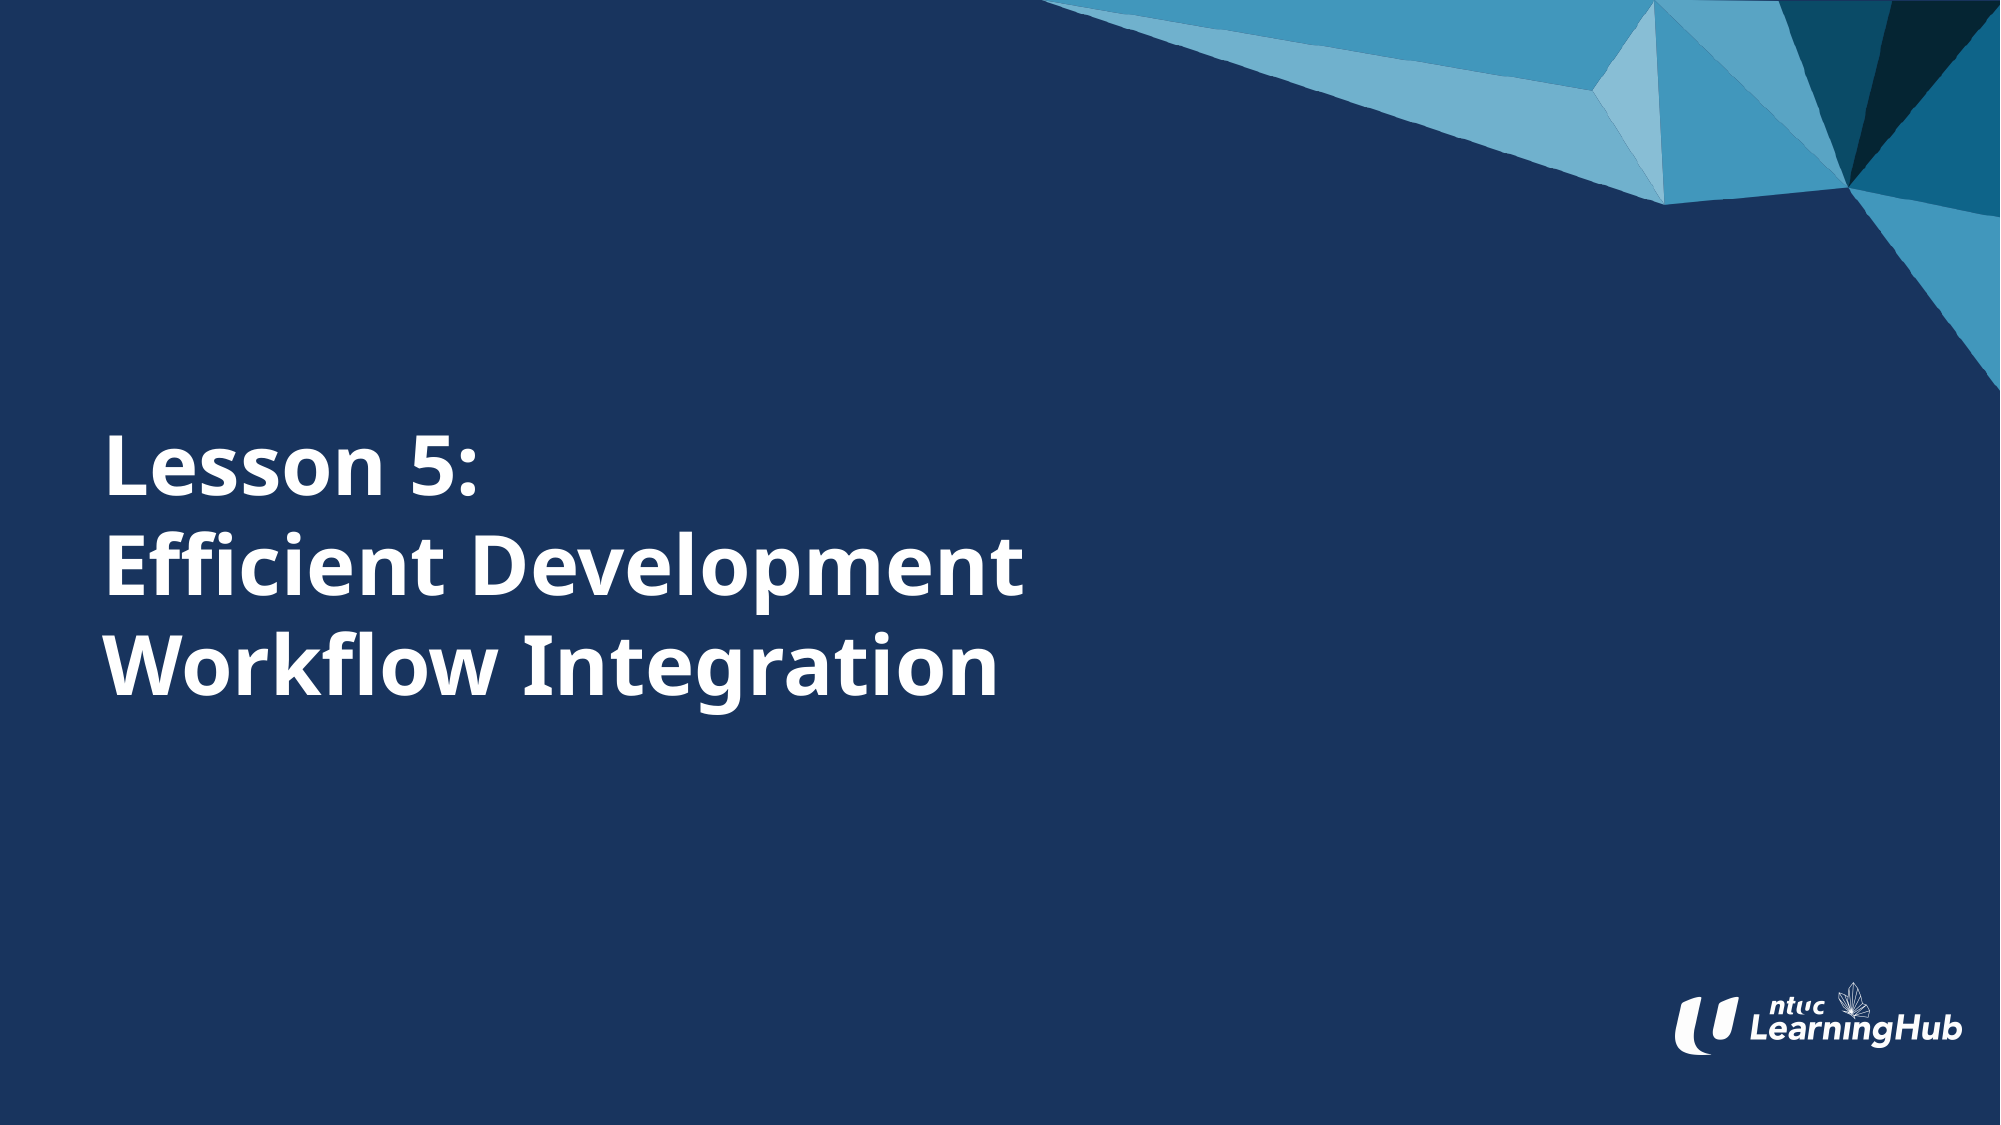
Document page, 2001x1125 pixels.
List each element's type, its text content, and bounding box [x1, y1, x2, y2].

title Lesson 5: Efficient Development Workflow Integration [87, 515, 1438, 610]
picture [1675, 982, 1962, 1055]
